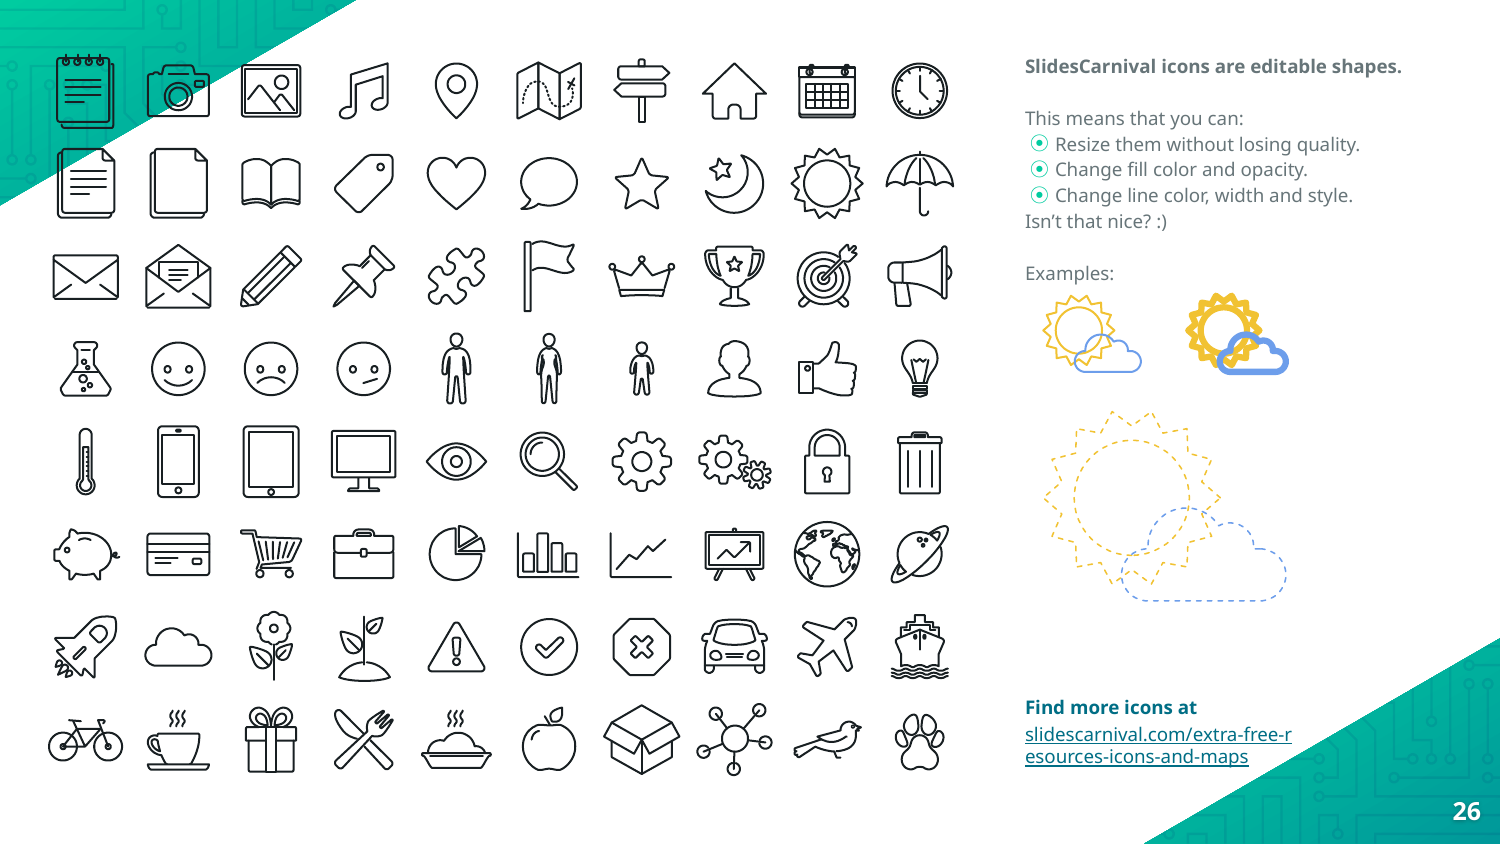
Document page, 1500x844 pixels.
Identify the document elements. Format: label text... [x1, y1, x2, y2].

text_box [333, 529, 394, 579]
list SlidesCarnival icons are editable shapes. This means that you can: Resize them without losing quality. Change fill color and opacity. Change line color, width and style. Isn’t that nice? :) Examples: [1025, 51, 1425, 302]
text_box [48, 719, 123, 761]
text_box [56, 54, 114, 129]
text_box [54, 616, 117, 678]
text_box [429, 525, 485, 581]
list Find more icons at slidescarnival.com/extra-free-resources-icons-and-maps [1025, 692, 1296, 786]
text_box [610, 532, 672, 578]
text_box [245, 707, 297, 772]
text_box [794, 521, 860, 587]
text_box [799, 341, 857, 396]
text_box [701, 619, 768, 674]
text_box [888, 246, 952, 307]
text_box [147, 533, 210, 576]
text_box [522, 707, 576, 771]
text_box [242, 158, 300, 209]
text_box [536, 333, 562, 404]
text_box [630, 342, 654, 395]
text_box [60, 341, 111, 396]
slide_number 26 [1391, 779, 1482, 844]
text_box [901, 340, 938, 397]
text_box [150, 148, 208, 218]
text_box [897, 432, 942, 494]
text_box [613, 59, 670, 123]
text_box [147, 65, 210, 117]
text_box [334, 709, 393, 770]
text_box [338, 616, 391, 682]
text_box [699, 435, 771, 489]
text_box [331, 430, 396, 492]
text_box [442, 333, 471, 404]
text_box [151, 342, 205, 396]
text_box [794, 721, 862, 758]
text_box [241, 64, 301, 117]
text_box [333, 245, 395, 307]
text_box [705, 155, 764, 214]
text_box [53, 255, 118, 299]
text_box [517, 532, 579, 578]
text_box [54, 529, 120, 580]
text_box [516, 62, 582, 120]
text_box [147, 710, 210, 770]
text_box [886, 151, 954, 216]
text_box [891, 525, 949, 583]
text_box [791, 148, 863, 219]
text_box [524, 241, 574, 312]
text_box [240, 245, 302, 307]
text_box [337, 342, 391, 396]
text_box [249, 611, 293, 681]
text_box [705, 528, 764, 581]
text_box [426, 443, 487, 480]
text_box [797, 244, 857, 307]
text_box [704, 246, 764, 307]
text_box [892, 63, 948, 119]
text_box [1043, 411, 1221, 585]
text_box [1043, 295, 1115, 366]
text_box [146, 244, 211, 308]
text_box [797, 617, 857, 677]
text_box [891, 614, 949, 679]
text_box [895, 714, 944, 770]
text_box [57, 148, 115, 218]
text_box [520, 432, 578, 491]
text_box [609, 256, 675, 297]
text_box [244, 342, 298, 396]
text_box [240, 529, 302, 578]
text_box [603, 705, 680, 775]
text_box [697, 703, 772, 776]
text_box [799, 64, 856, 118]
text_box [76, 428, 95, 495]
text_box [1187, 295, 1260, 366]
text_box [421, 710, 492, 769]
